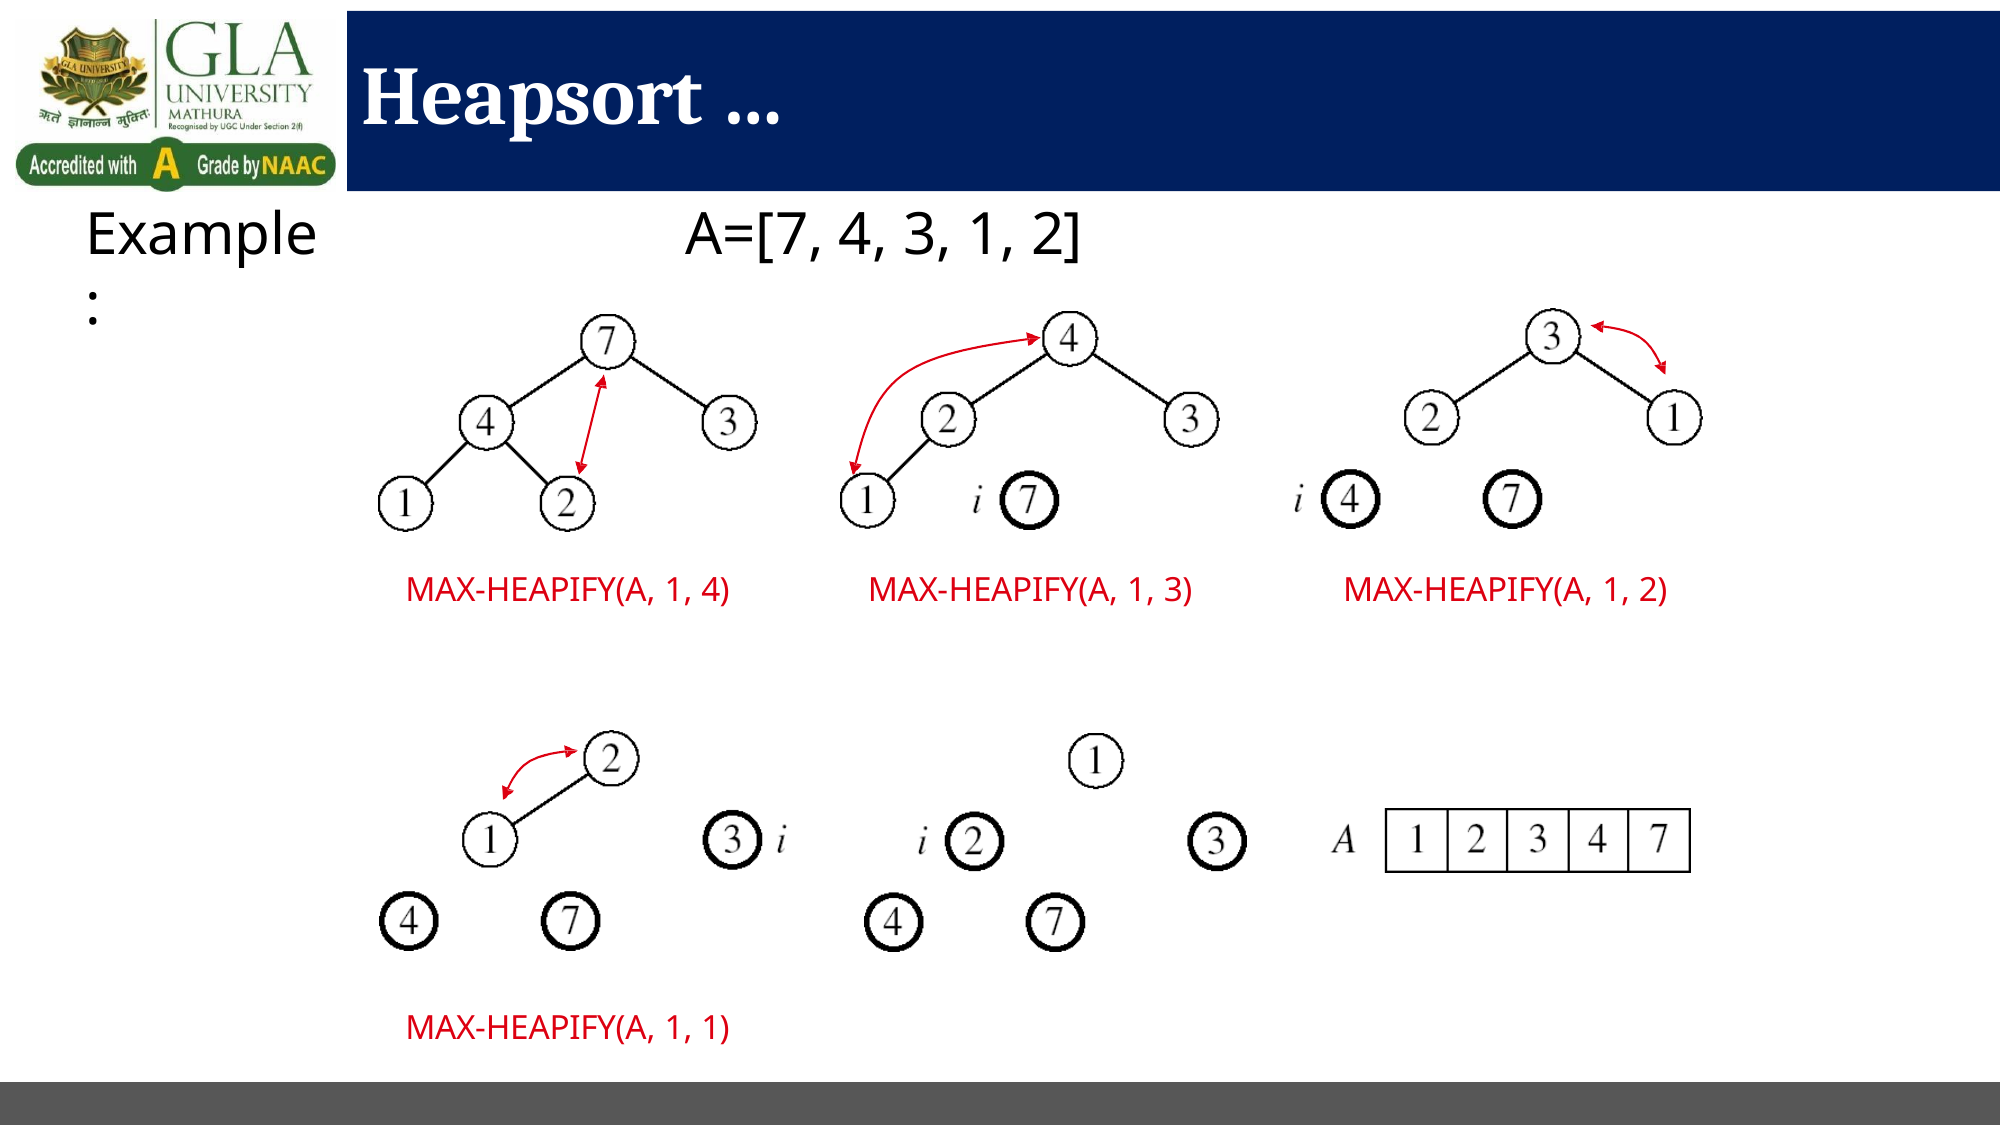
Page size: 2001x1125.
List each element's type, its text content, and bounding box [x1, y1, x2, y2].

text_box A=[7, 4, 3, 1, 2] [683, 230, 1084, 337]
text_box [379, 730, 787, 951]
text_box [1294, 308, 1703, 529]
text_box Example: [83, 200, 331, 337]
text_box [378, 314, 758, 533]
picture [864, 732, 1247, 952]
picture [15, 19, 337, 192]
picture [1330, 808, 1691, 873]
text_box MAX-HEAPIFY(A, 1, 4) [403, 566, 750, 609]
title Heapsort … [359, 39, 1681, 230]
text_box MAX-HEAPIFY(A, 1, 2) [1341, 566, 1688, 609]
text_box [347, 10, 2000, 192]
text_box MAX-HEAPIFY(A, 1, 1) [403, 1004, 750, 1047]
text_box MAX-HEAPIFY(A, 1, 3) [865, 566, 1212, 609]
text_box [840, 310, 1220, 530]
